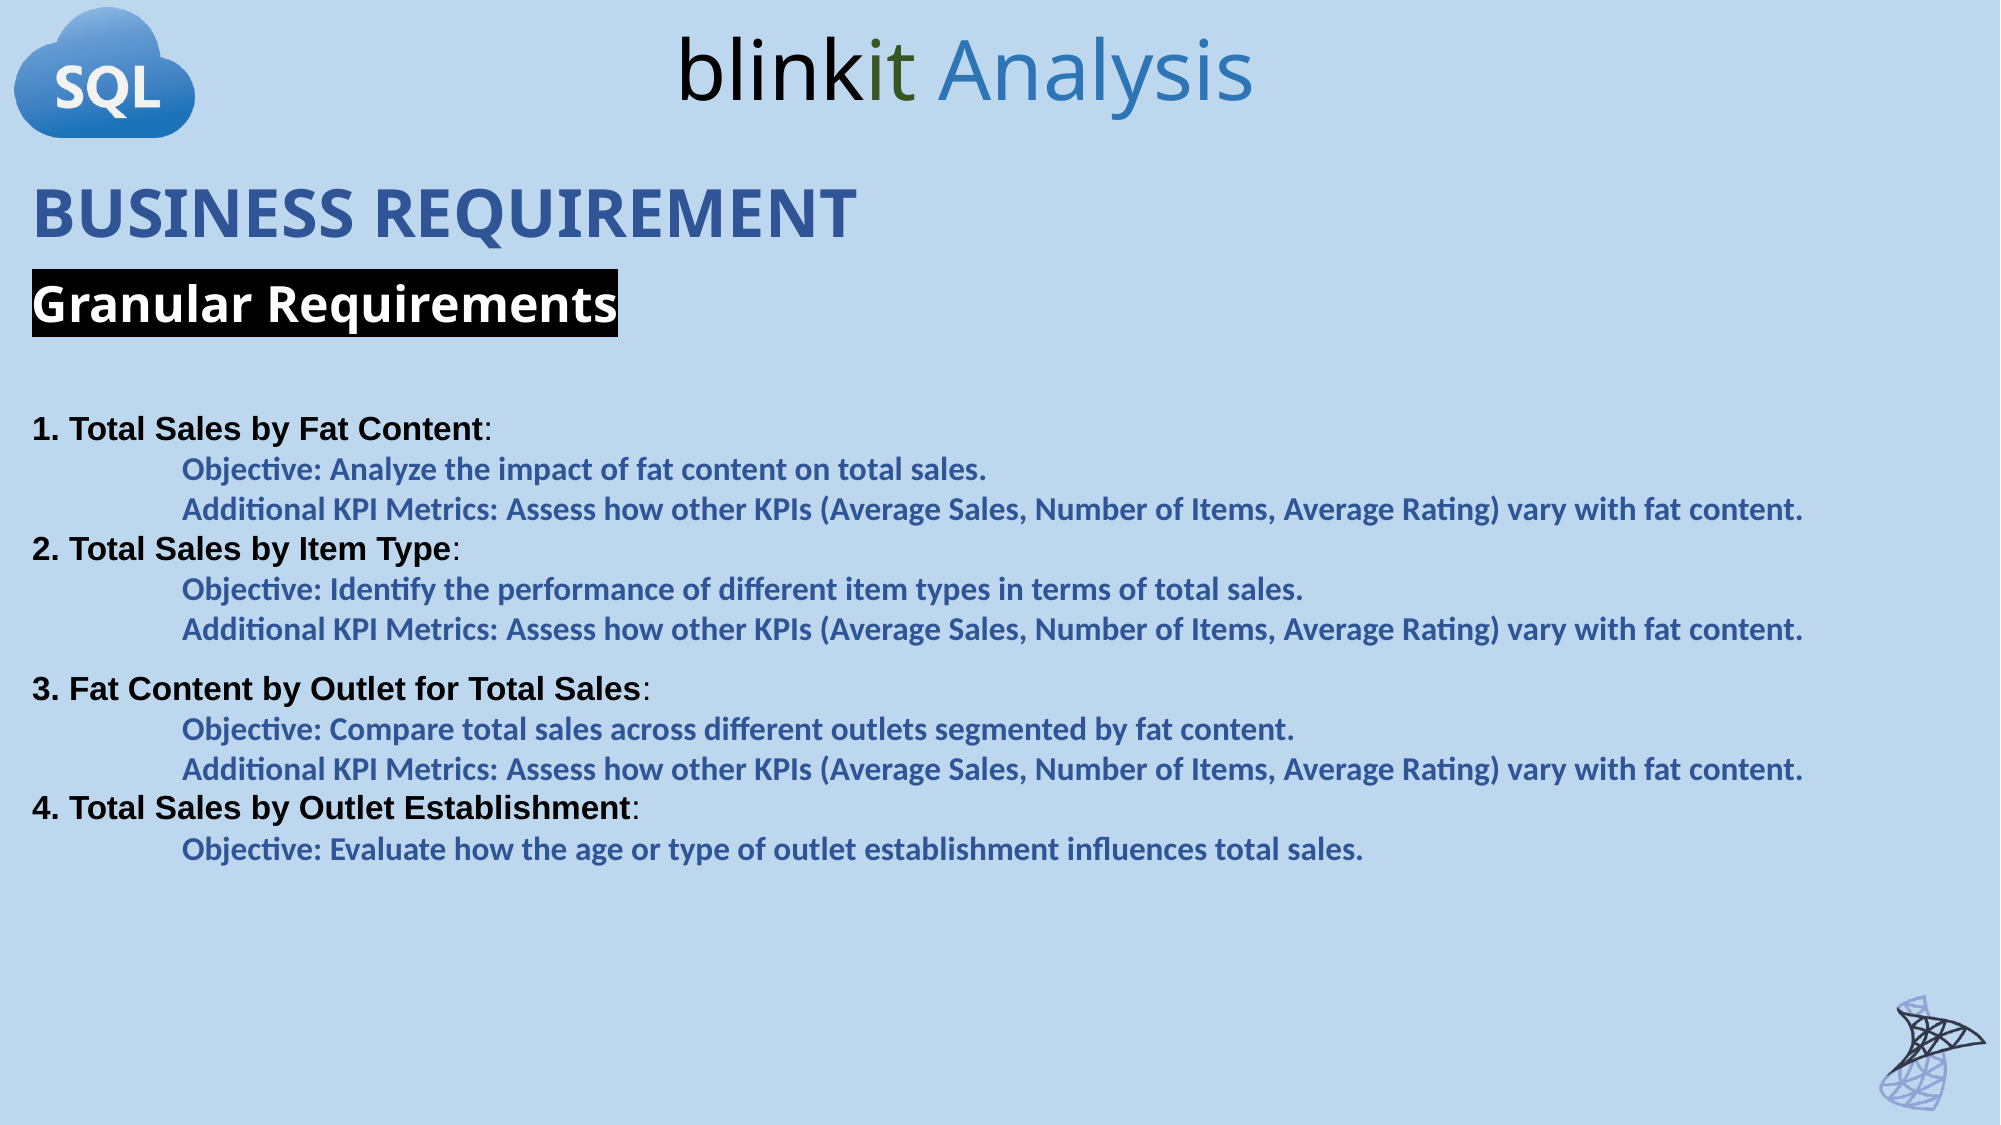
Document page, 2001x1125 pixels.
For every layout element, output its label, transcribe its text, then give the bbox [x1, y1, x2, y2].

text_box Granular Requirements [17, 254, 957, 351]
picture [1861, 986, 2000, 1125]
text_box blinkit Analysis [660, 19, 1340, 116]
text_box BUSINESS REQUIREMENT [17, 162, 957, 254]
text_box 1. Total Sales by Fat Content: Objective: Analyze the impact of fat content on total sales. Additional KPI Metrics: Assess how other KPIs (Average Sales, Number of Items, Average Rating) vary with fat content. 2. Total Sales by Item Type: Objective: Identify the performance of different item types in terms of total sales. Additional KPI Metrics: Assess how other KPIs (Average Sales, Number of Items, Average Rating) vary with fat content. 3. Fat Content by Outlet for Total Sales: Objective: Compare total sales across different outlets segmented by fat content. Additional KPI Metrics: Assess how other KPIs (Average Sales, Number of Items, Average Rating) vary with fat content. 4. Total Sales by Outlet Establishment: Objective: Evaluate how the age or type of outlet establishment influences total sales. [17, 400, 1849, 875]
picture [14, 7, 195, 138]
